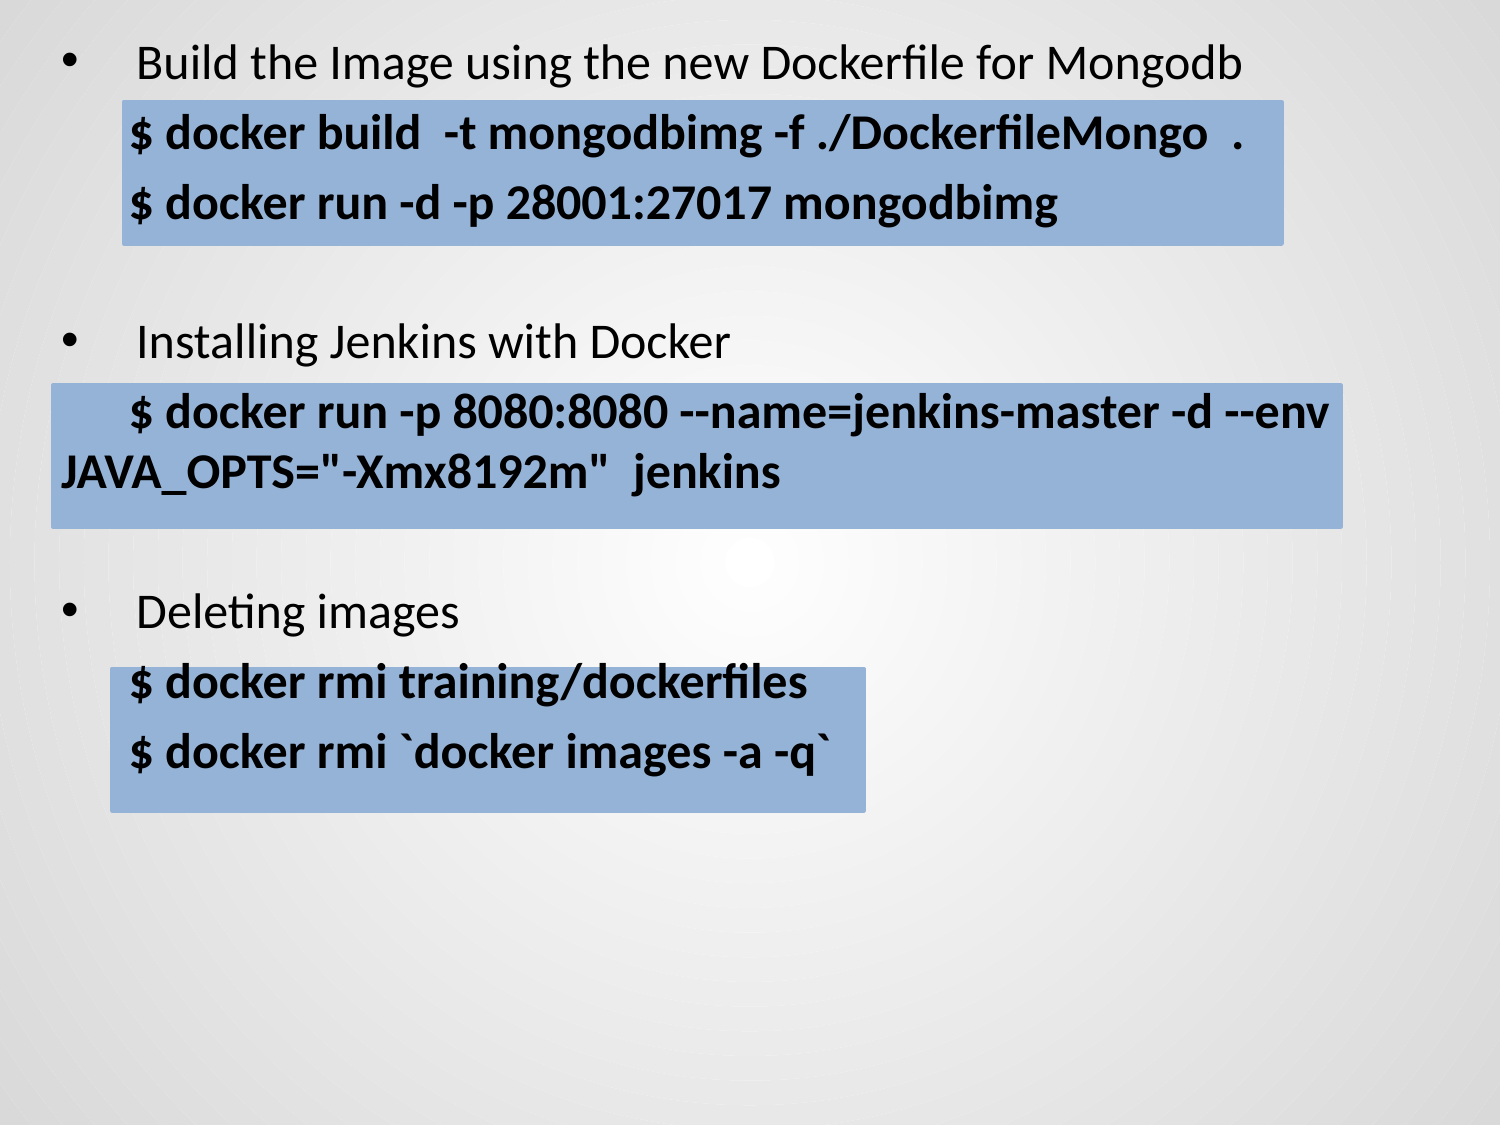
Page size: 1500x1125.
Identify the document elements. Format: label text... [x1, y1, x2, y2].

list Build the Image using the new Dockerfile for Mongodb $ docker build -t mongodbimg -f ./DockerfileMongo . $ docker run -d -p 28001:27017 mongodbimg Installing Jenkins with Docker $ docker run -p 8080:8080 --name=jenkins-master -d --env JAVA_OPTS="-Xmx8192m" jenkins Deleting images $ docker rmi training/dockerfiles $ docker rmi `docker images -a -q` [41, 19, 1447, 961]
